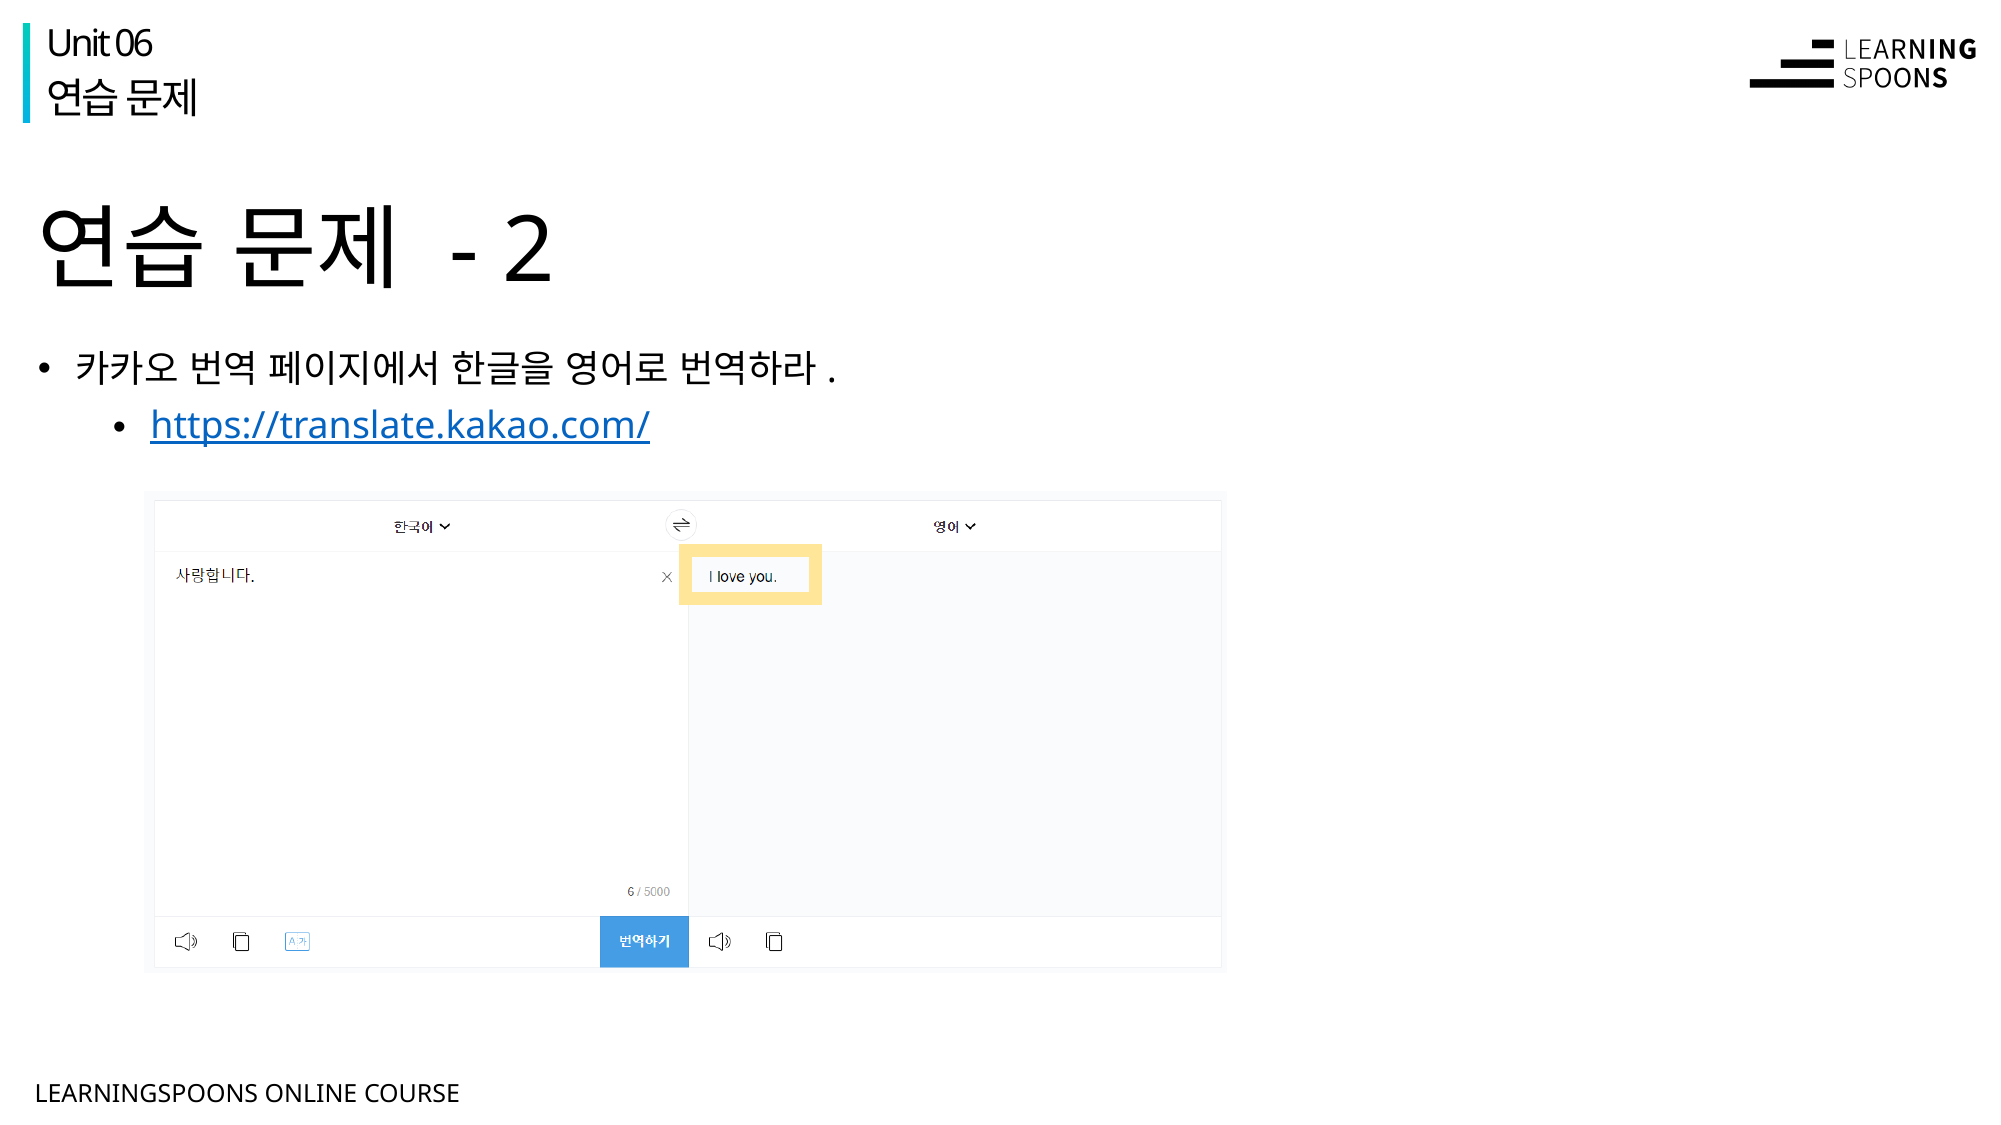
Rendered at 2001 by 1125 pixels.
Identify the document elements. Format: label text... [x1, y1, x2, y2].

list 카카오 번역 페이지에서 한글을 영어로 번역하라. https://translate.kakao.com/ [22, 337, 1426, 466]
picture [1748, 37, 1977, 89]
list 연습 문제 [31, 70, 1239, 122]
picture [144, 491, 1227, 973]
list Unit 06 [31, 16, 1239, 68]
title 연습 문제 - 2 [22, 187, 1748, 316]
